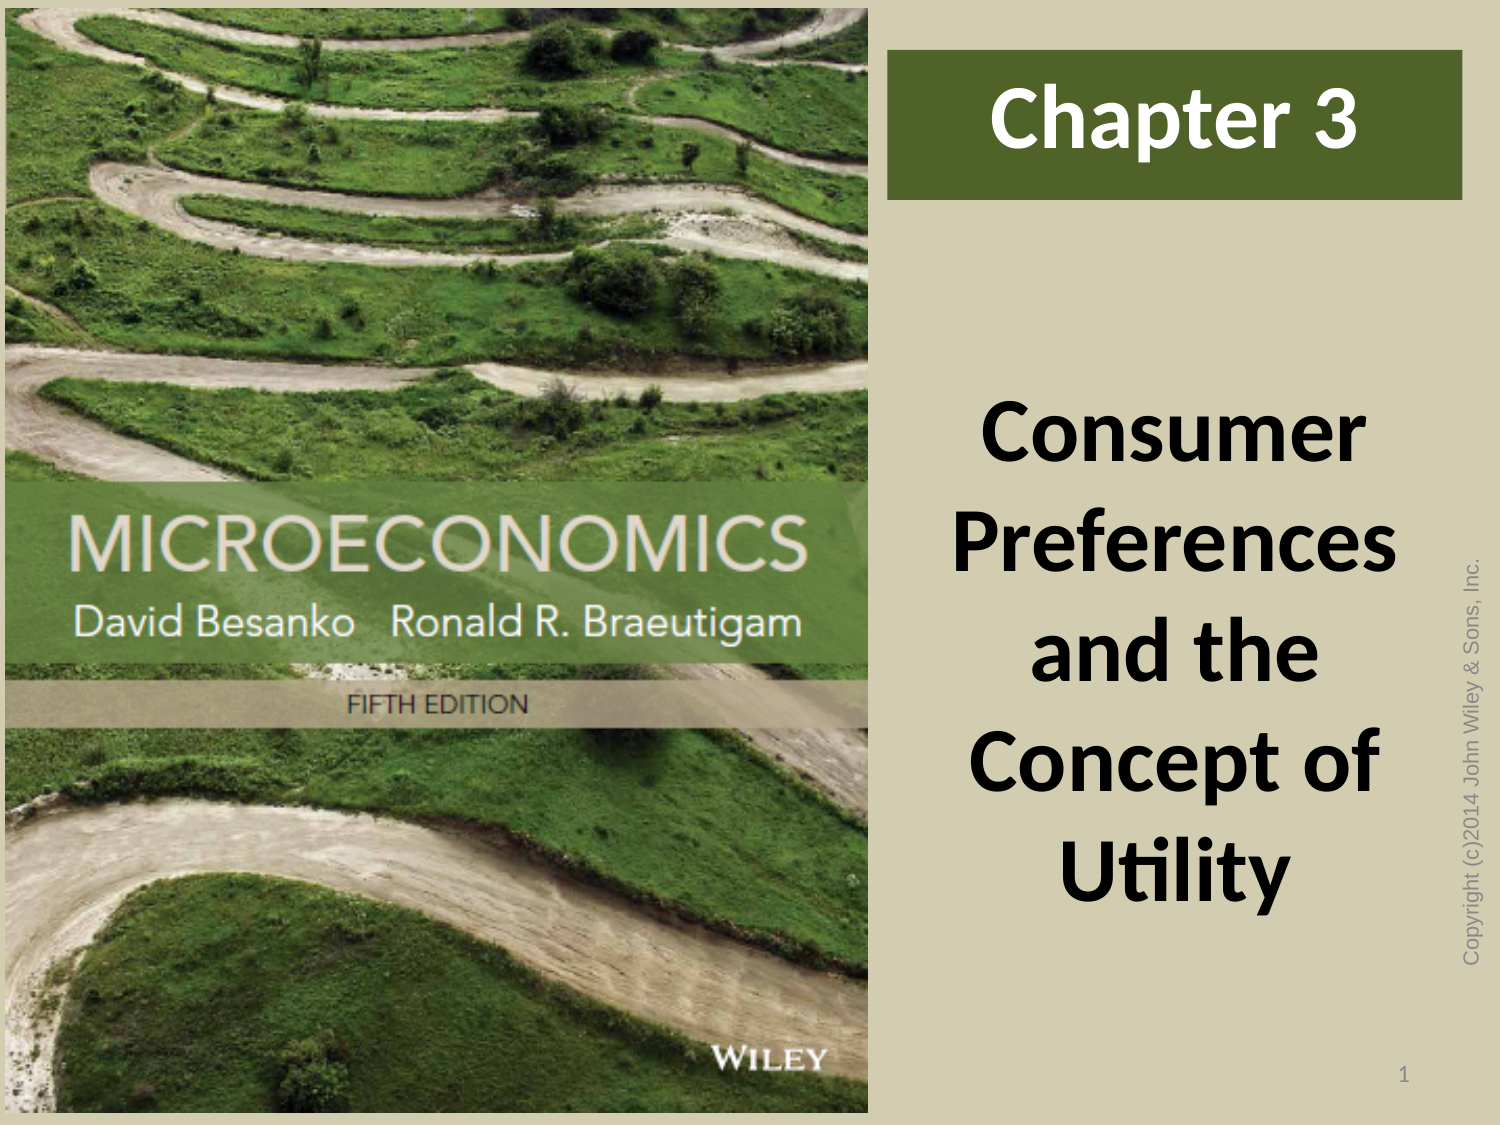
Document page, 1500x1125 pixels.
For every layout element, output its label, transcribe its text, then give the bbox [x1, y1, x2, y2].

text_box Consumer Preferences and the Concept of Utility [887, 362, 1463, 927]
text_box Chapter 3 [887, 49, 1463, 200]
picture [5, 8, 869, 1113]
footer Copyright (c)2014 John Wiley & Sons, Inc. [1440, 525, 1500, 1000]
slide_number 1 [1074, 1042, 1425, 1103]
